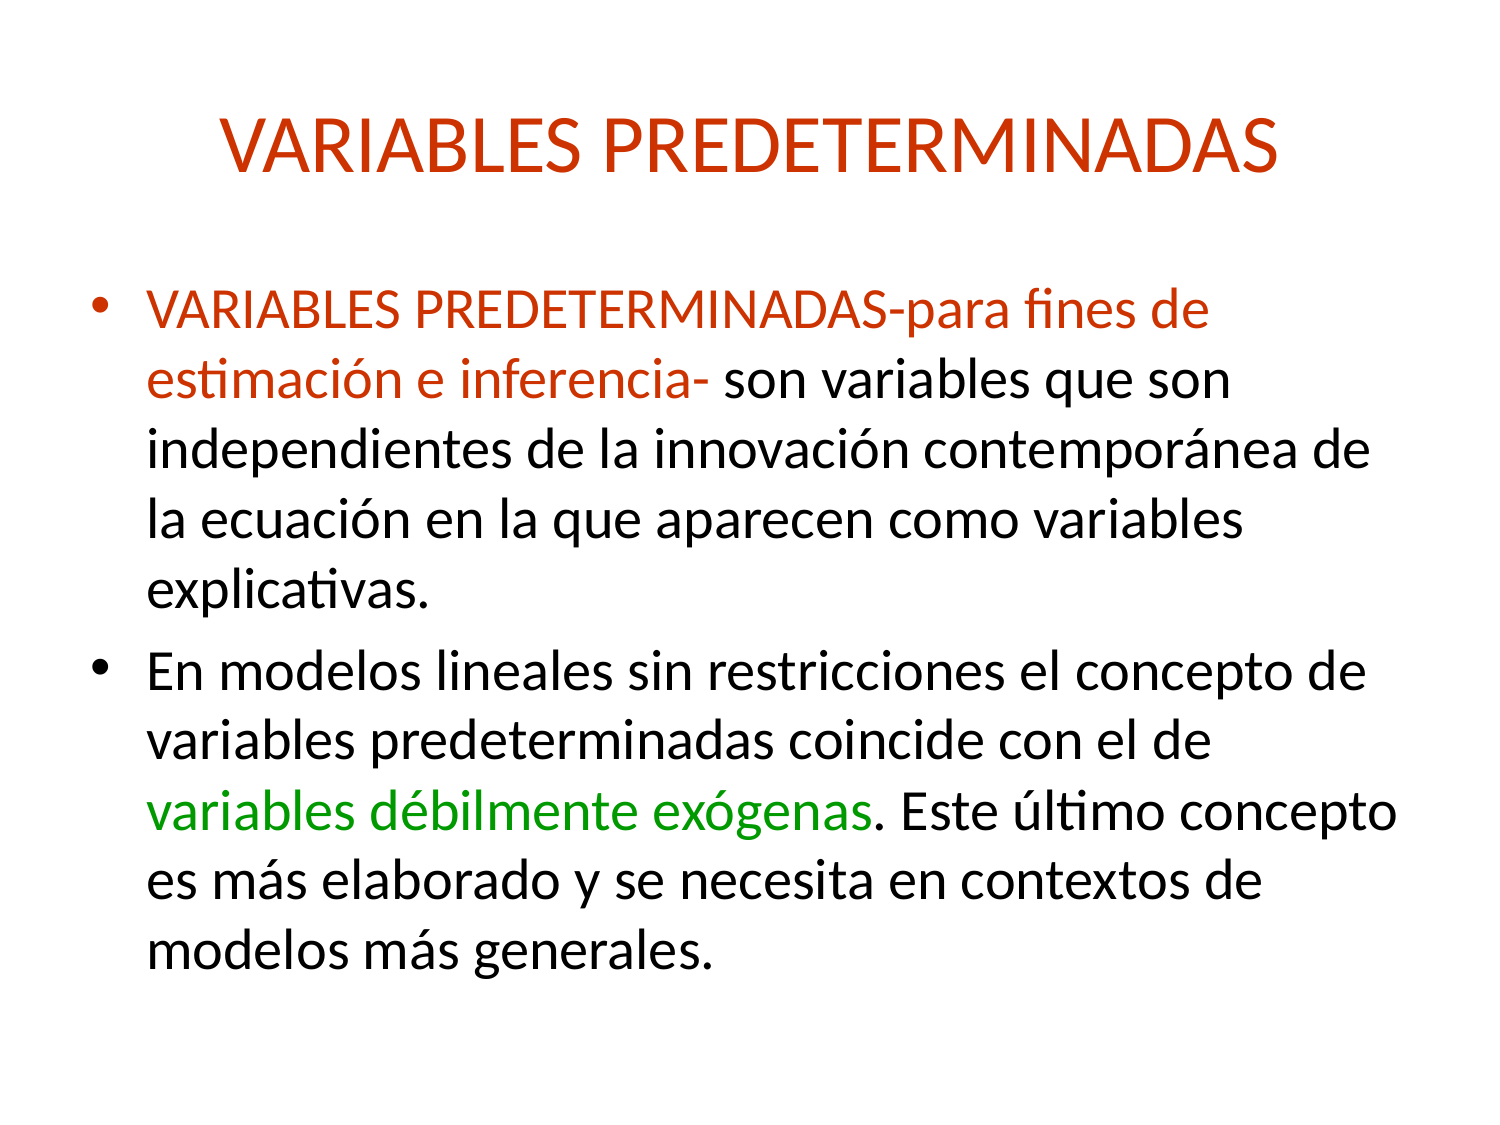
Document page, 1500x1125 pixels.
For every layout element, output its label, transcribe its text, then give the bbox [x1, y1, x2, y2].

list VARIABLES PREDETERMINADAS-para fines de estimación e inferencia- son variables que son independientes de la innovación contemporánea de la ecuación en la que aparecen como variables explicativas. En modelos lineales sin restricciones el concepto de variables predeterminadas coincide con el de variables débilmente exógenas. Este último concepto es más elaborado y se necesita en contextos de modelos más generales. [75, 262, 1425, 1005]
title VARIABLES PREDETERMINADAS [75, 45, 1425, 233]
